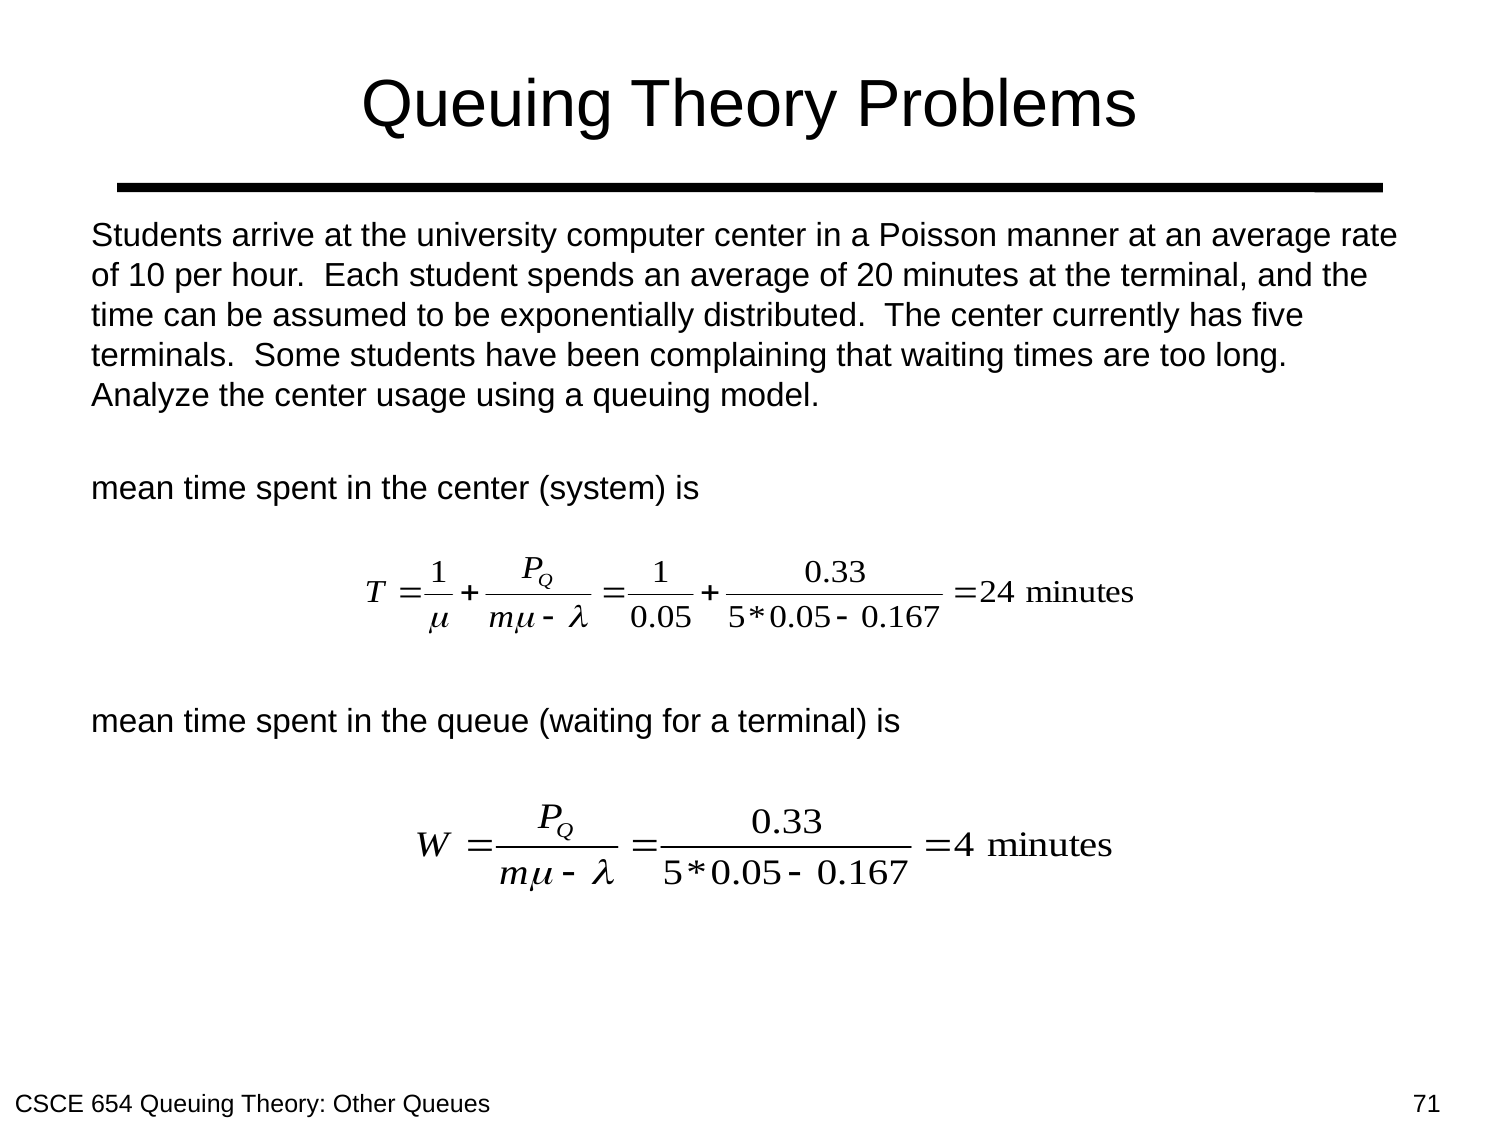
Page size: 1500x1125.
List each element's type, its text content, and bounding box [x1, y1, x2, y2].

list Students arrive at the university computer center in a Poisson manner at an average rate of 10 per hour. Each student spends an average of 20 minutes at the terminal, and the time can be assumed to be exponentially distributed. The center currently has five terminals. Some students have been complaining that waiting times are too long. Analyze the center usage using a queuing model. mean time spent in the center (system) is mean time spent in the queue (waiting for a terminal) is [76, 205, 1427, 986]
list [411, 792, 1126, 899]
title Queuing Theory Problems [75, 24, 1425, 175]
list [361, 546, 1143, 640]
